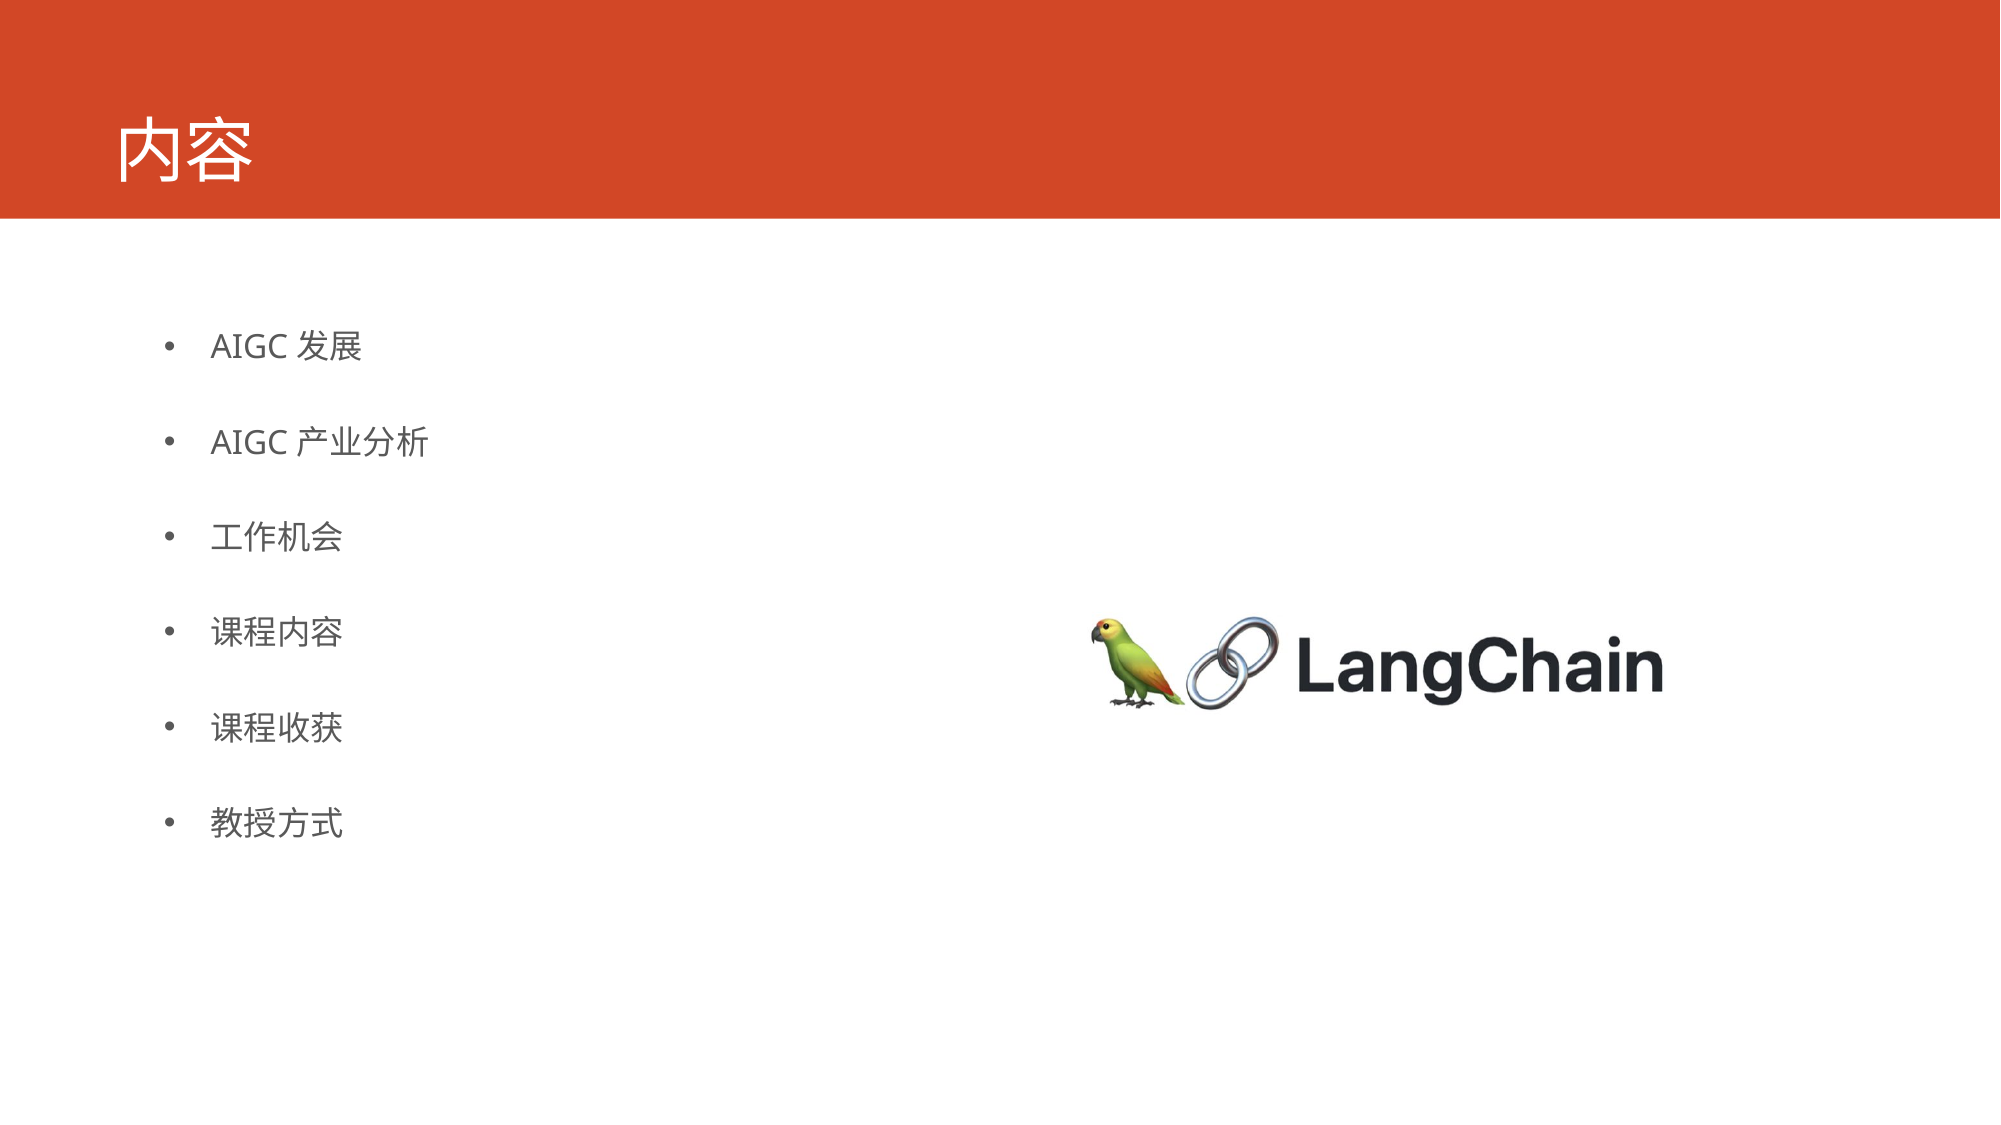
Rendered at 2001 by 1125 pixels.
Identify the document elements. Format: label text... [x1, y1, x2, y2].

list AIGC发展 AIGC产业分析 工作机会 课程内容 课程收获 教授方式 [148, 298, 745, 1027]
title 内容 [99, 0, 1863, 199]
picture [999, 426, 1754, 899]
